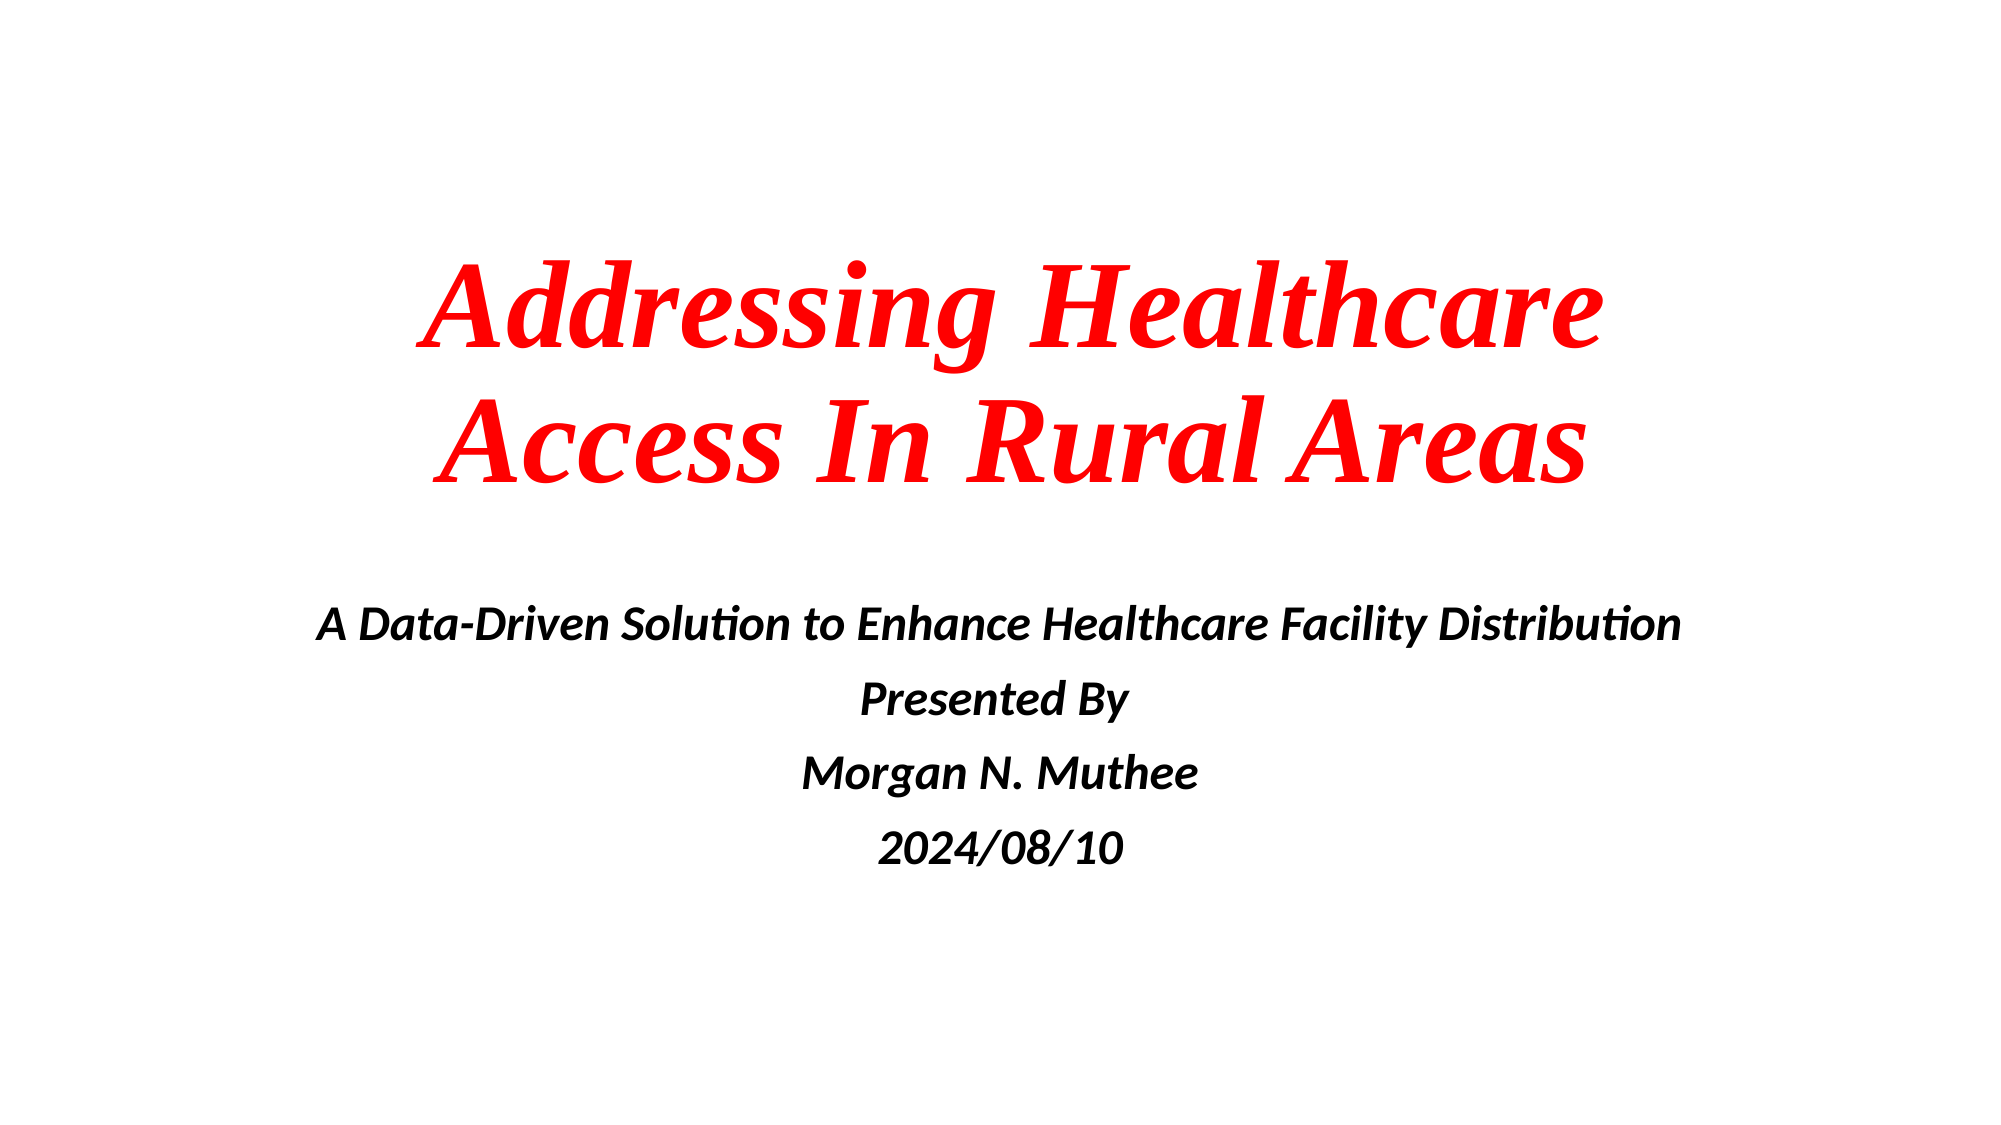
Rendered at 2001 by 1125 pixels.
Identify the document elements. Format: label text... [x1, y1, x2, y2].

subtitle A Data-Driven Solution to Enhance Healthcare Facility Distribution Presented By Morgan N. Muthee 2024/08/10 [249, 589, 1750, 924]
title Addressing Healthcare Access In Rural Areas [265, 96, 1766, 518]
